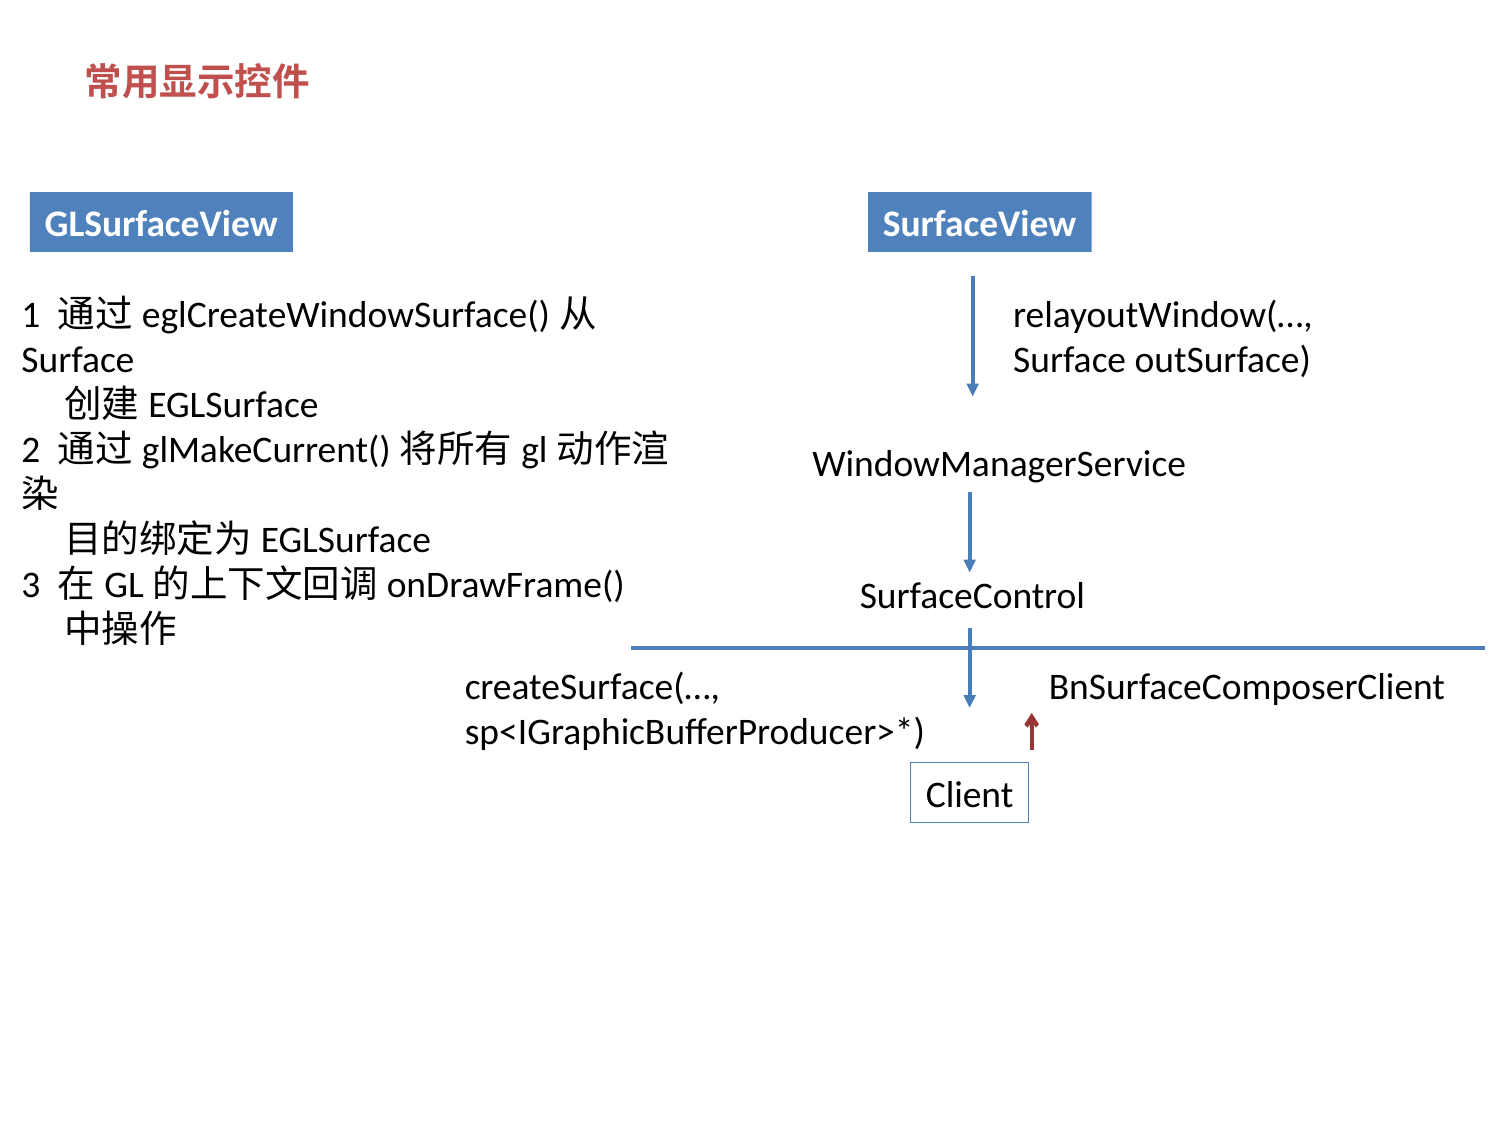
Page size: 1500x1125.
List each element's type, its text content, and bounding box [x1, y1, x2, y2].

text_box Client [910, 762, 1029, 823]
text_box relayoutWindow(…, Surface outSurface) [998, 282, 1328, 388]
text_box 常用显示控件 [70, 50, 349, 111]
text_box SurfaceControl [845, 563, 1101, 624]
text_box createSurface(…, sp<IGraphicBufferProducer>*) [450, 656, 941, 760]
text_box WindowManagerService [797, 431, 1202, 492]
text_box SurfaceView [868, 192, 1092, 252]
text_box GLSurfaceView [29, 192, 293, 252]
text_box BnSurfaceComposerClient [1034, 656, 1461, 715]
text_box 1 通过eglCreateWindowSurface()从Surface 创建EGLSurface 2 通过glMakeCurrent()将所有gl动作渲染 目的绑定为EGLSurface 3 在GL的上下文回调onDrawFrame() 中操作 [6, 282, 705, 658]
